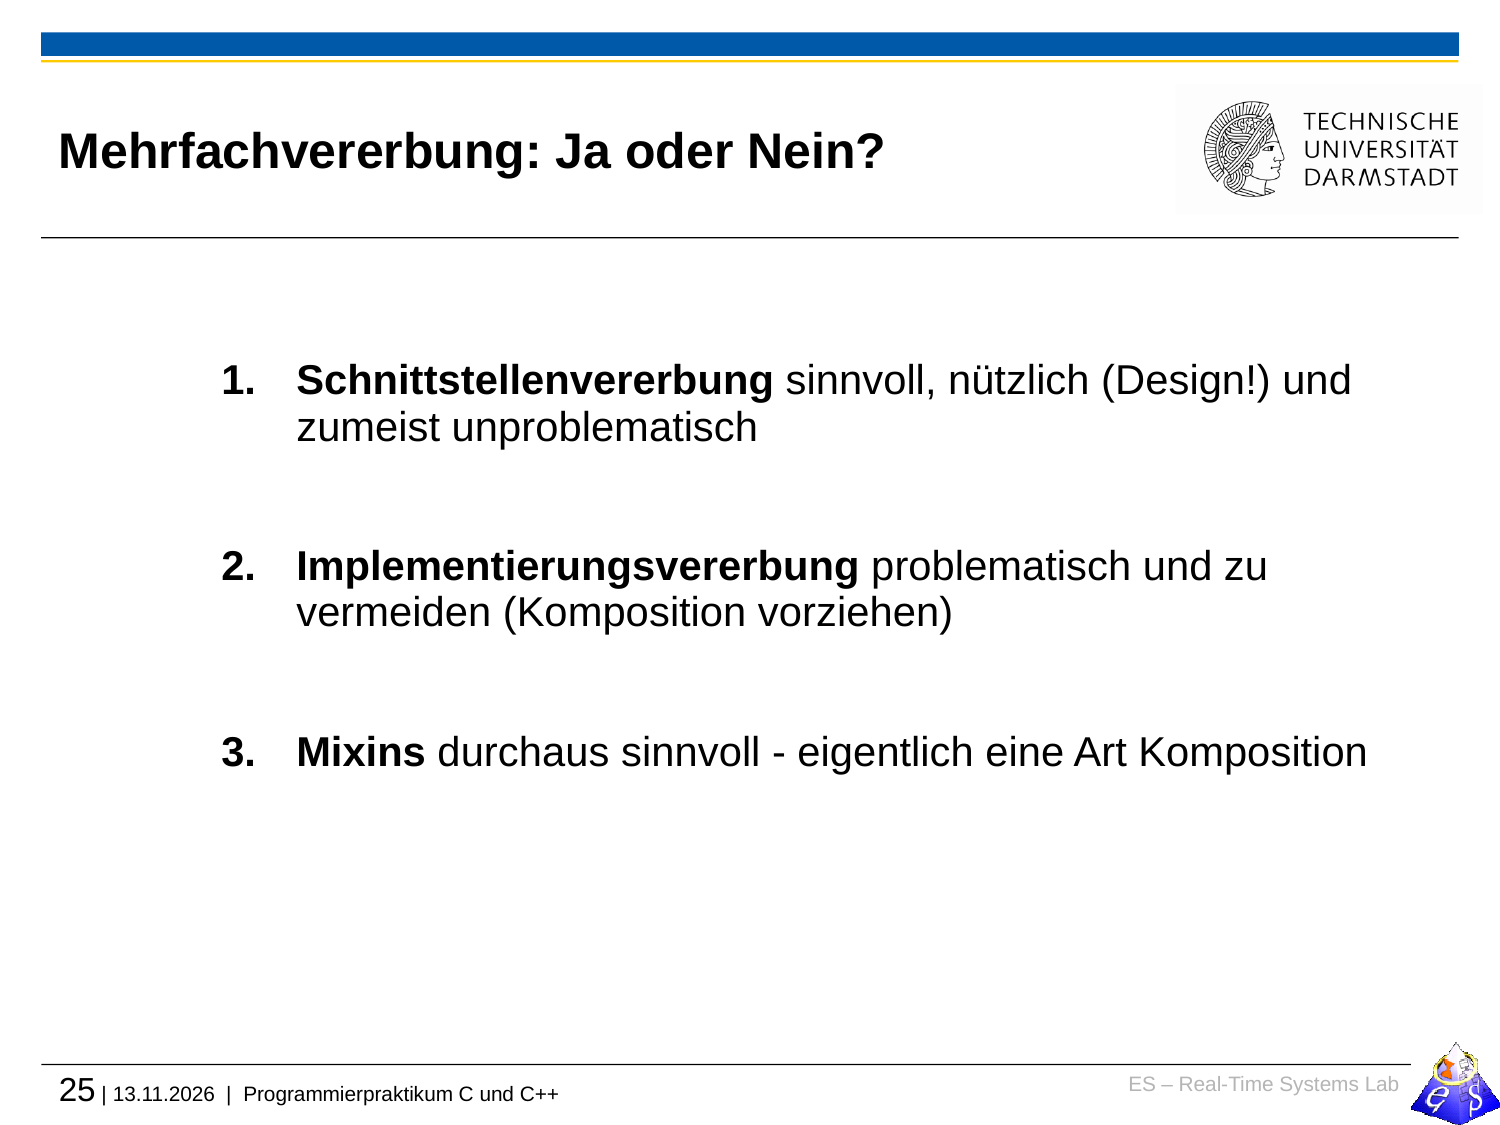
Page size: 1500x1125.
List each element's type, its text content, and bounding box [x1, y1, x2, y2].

picture [1411, 1041, 1500, 1125]
text_box Schnittstellenvererbung sinnvoll, nützlich (Design!) und zumeist unproblematisch Implementierungsvererbung problematisch und zu vermeiden (Komposition vorziehen) Mixins durchaus sinnvoll - eigentlich eine Art Komposition [206, 350, 1385, 784]
picture [1187, 84, 1483, 214]
title Mehrfachvererbung: Ja oder Nein? [58, 80, 1187, 218]
